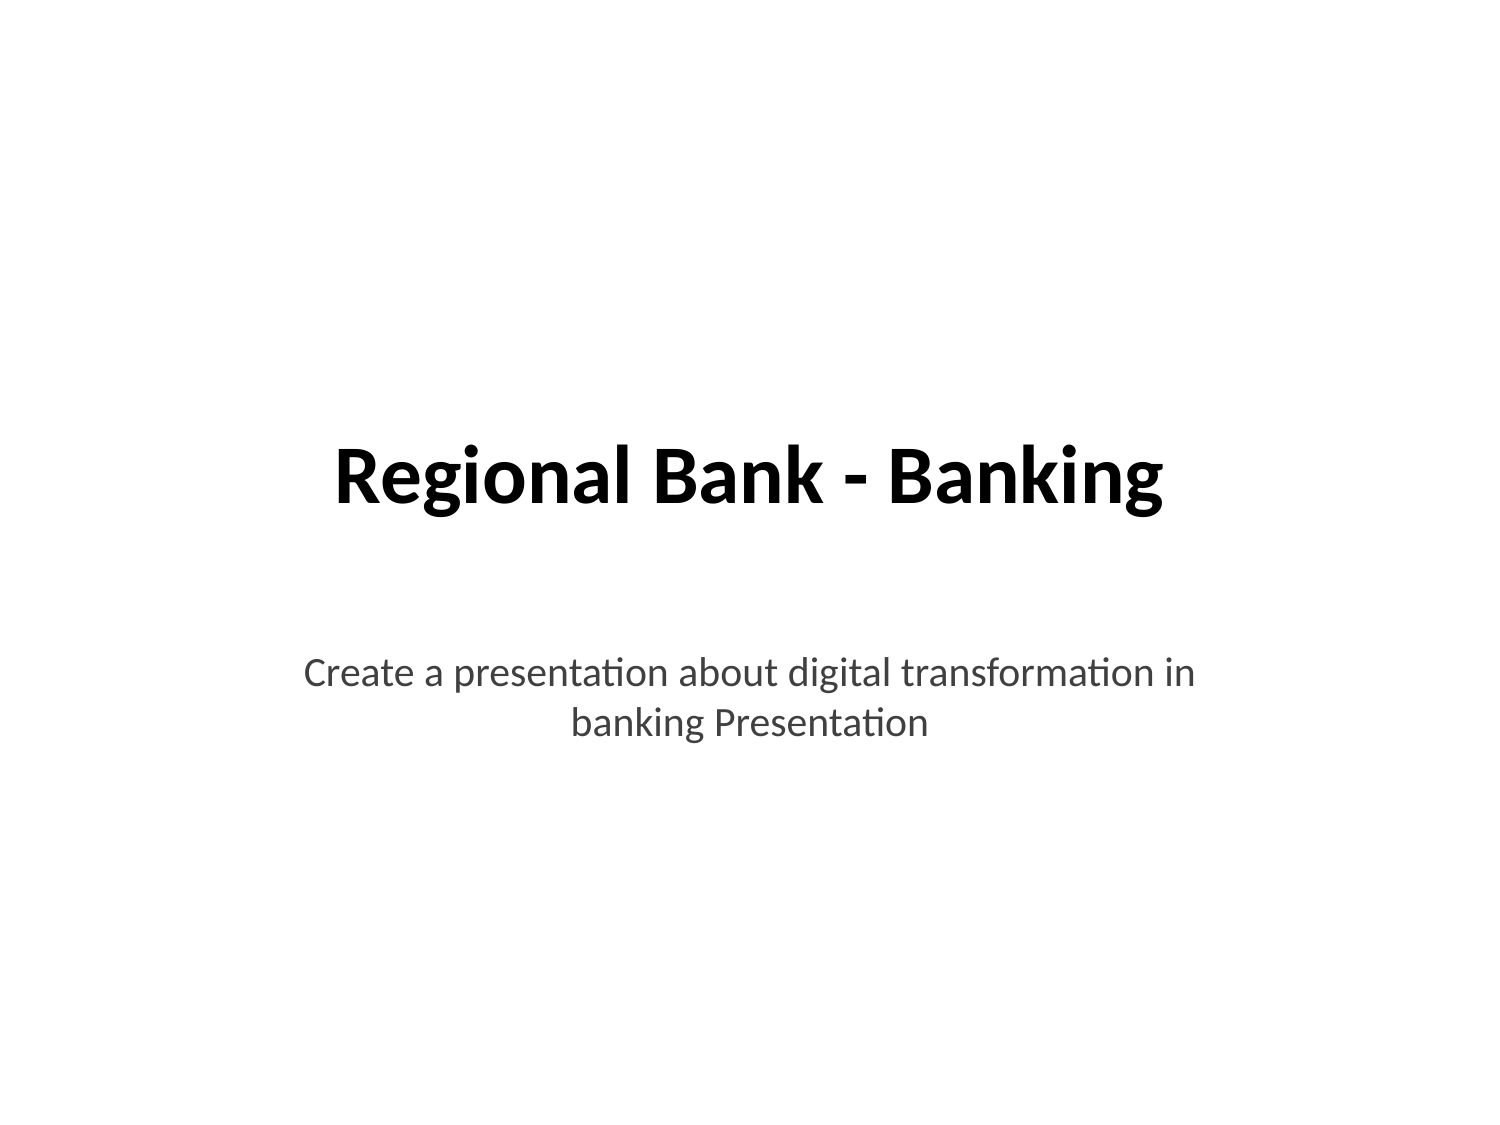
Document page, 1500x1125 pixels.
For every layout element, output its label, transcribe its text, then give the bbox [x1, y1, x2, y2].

title Regional Bank - Banking [112, 349, 1388, 591]
subtitle Create a presentation about digital transformation in banking Presentation [225, 637, 1275, 925]
